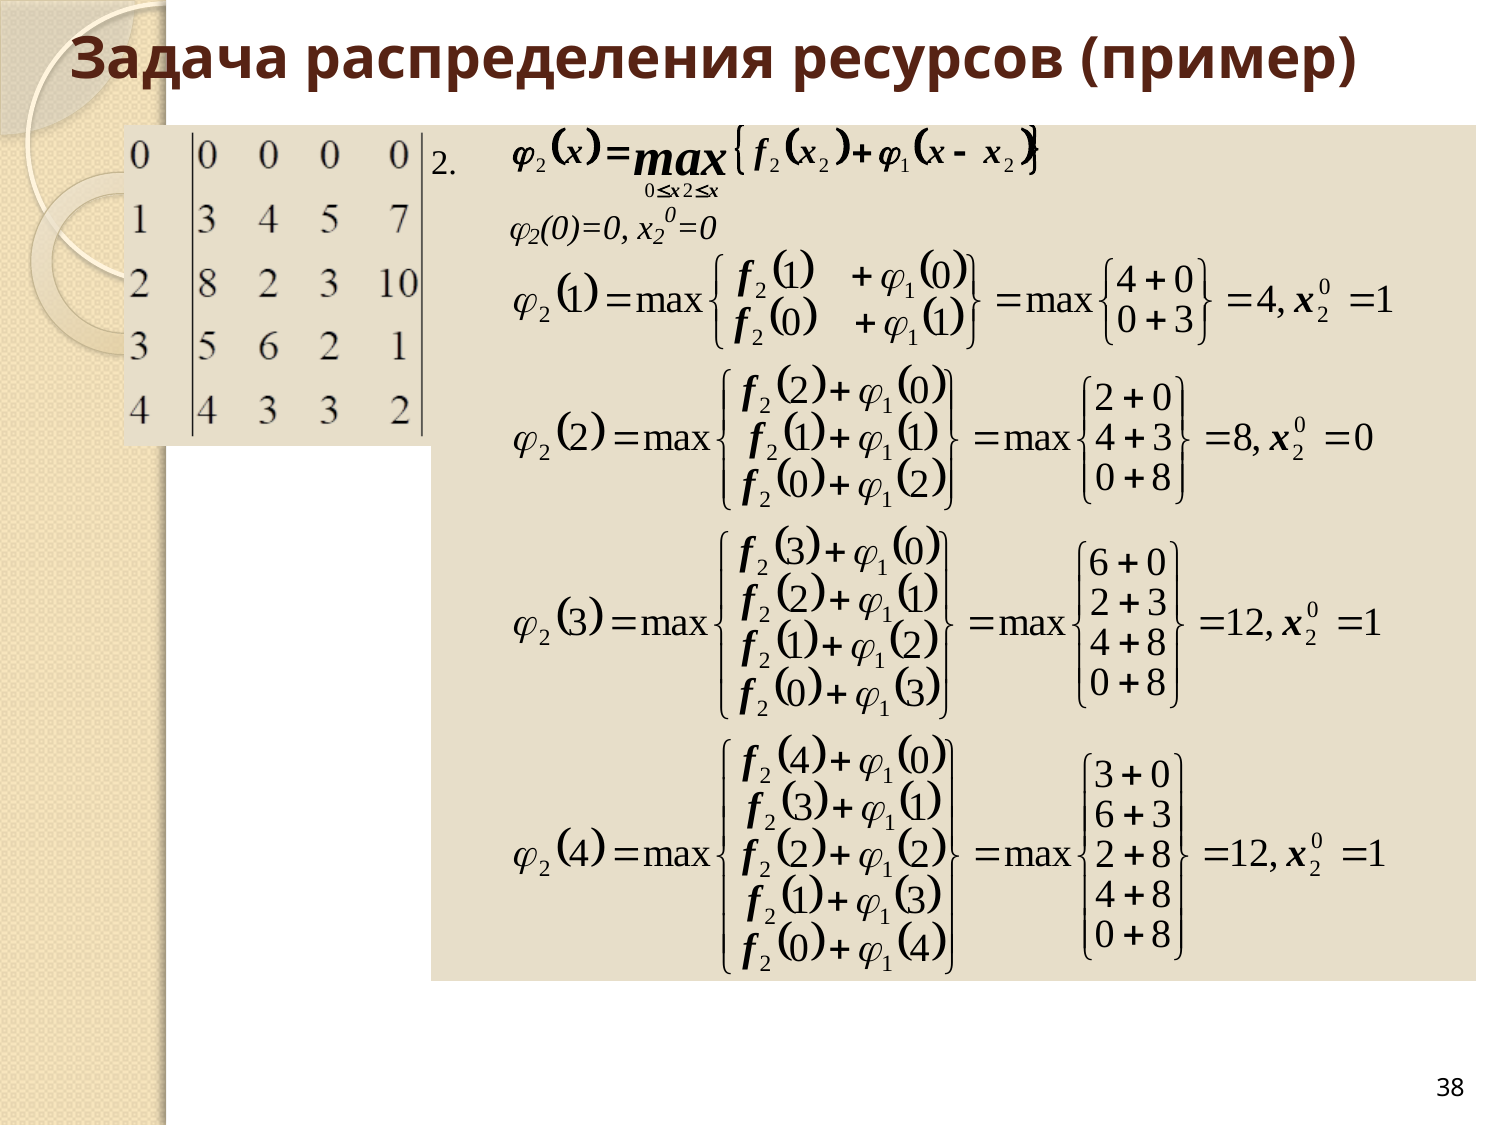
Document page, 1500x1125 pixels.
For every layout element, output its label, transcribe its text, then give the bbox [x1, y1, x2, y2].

picture [430, 125, 1476, 982]
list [123, 125, 426, 446]
slide_number 38 [1413, 1034, 1488, 1113]
title Задача распределения ресурсов (пример) [54, 3, 1496, 108]
